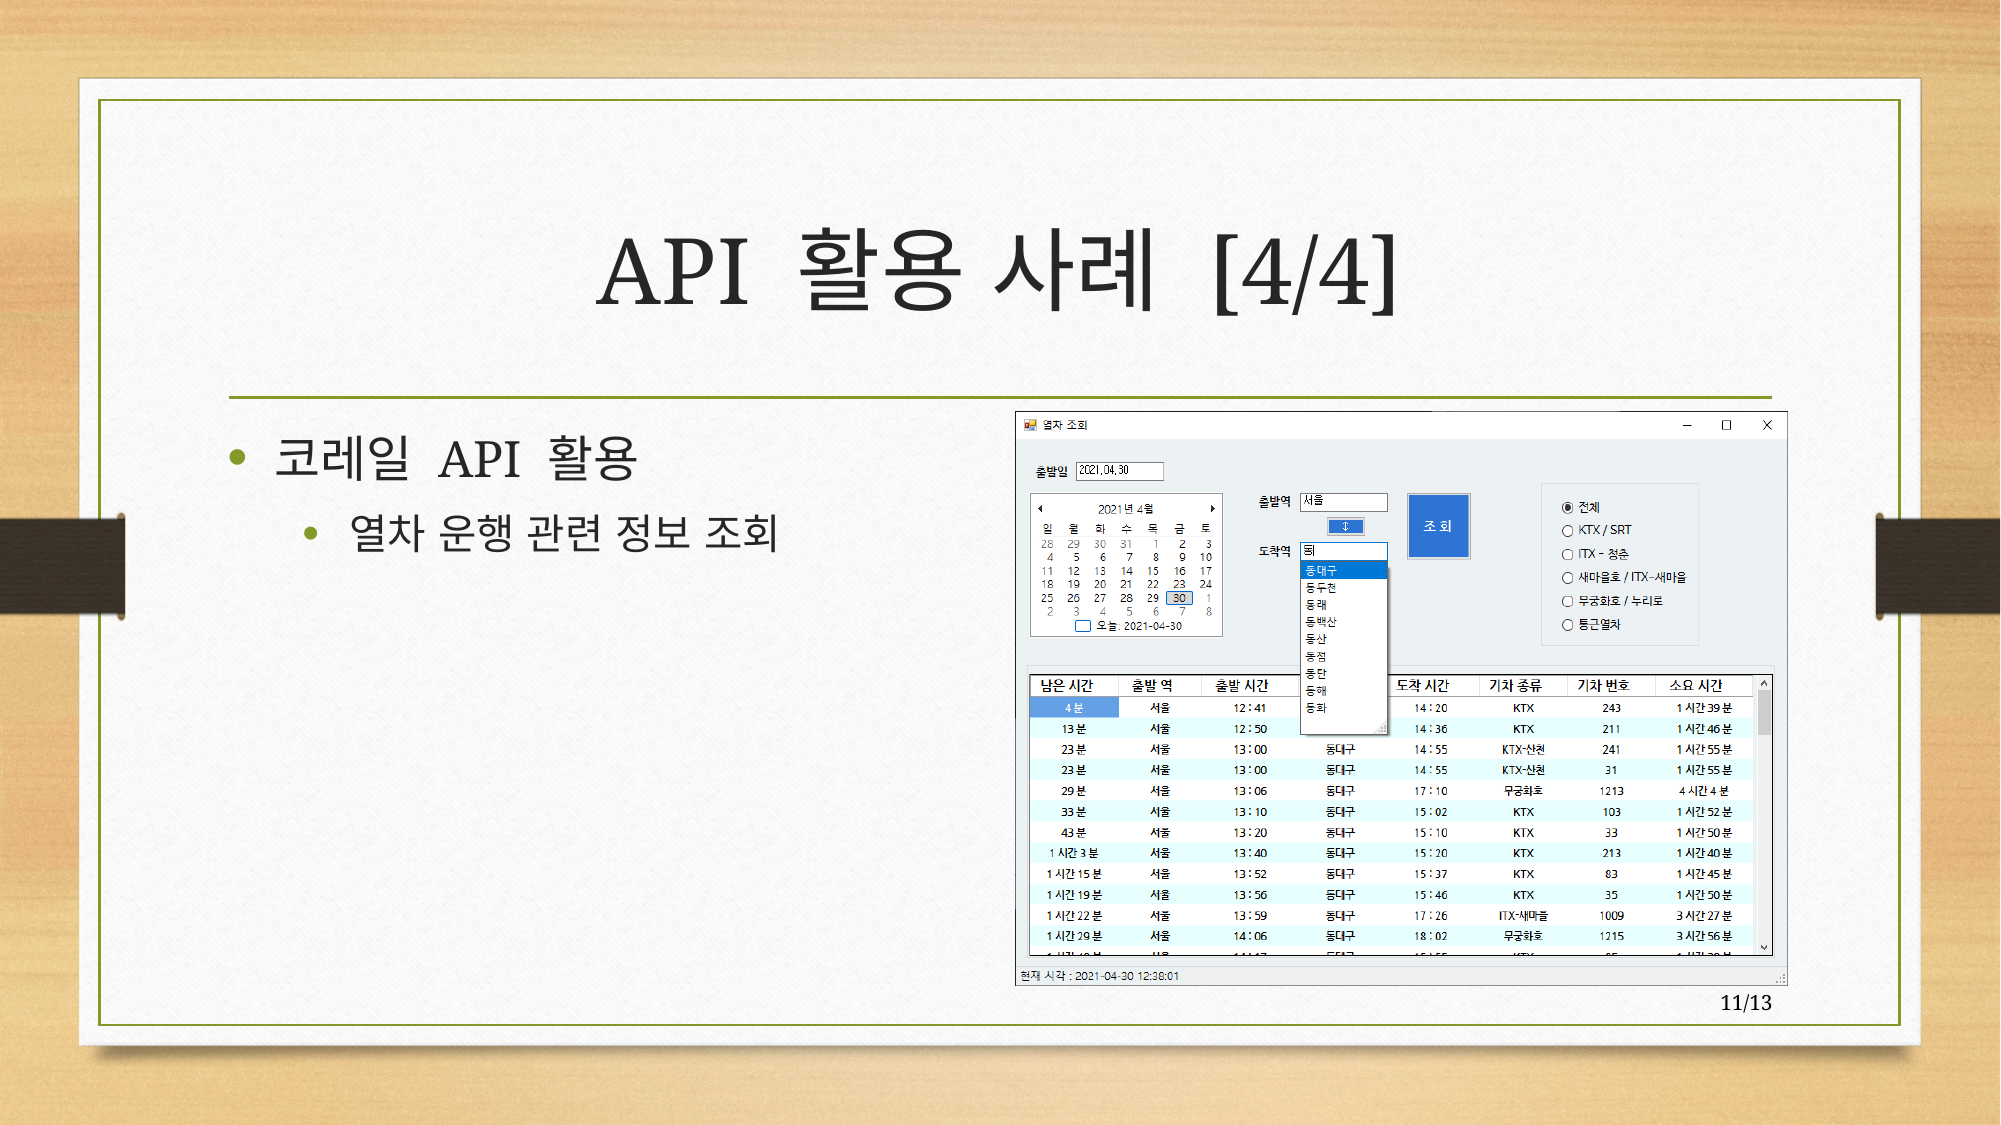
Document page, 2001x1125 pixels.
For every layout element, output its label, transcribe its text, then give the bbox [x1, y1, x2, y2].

list 코레일 API 활용 열차 운행 관련 정보 조회 [212, 419, 1015, 964]
picture [0, 0, 2001, 1125]
title API 활용 사례 [4/4] [212, 161, 1788, 375]
slide_number 11/13 [1698, 986, 1788, 1025]
